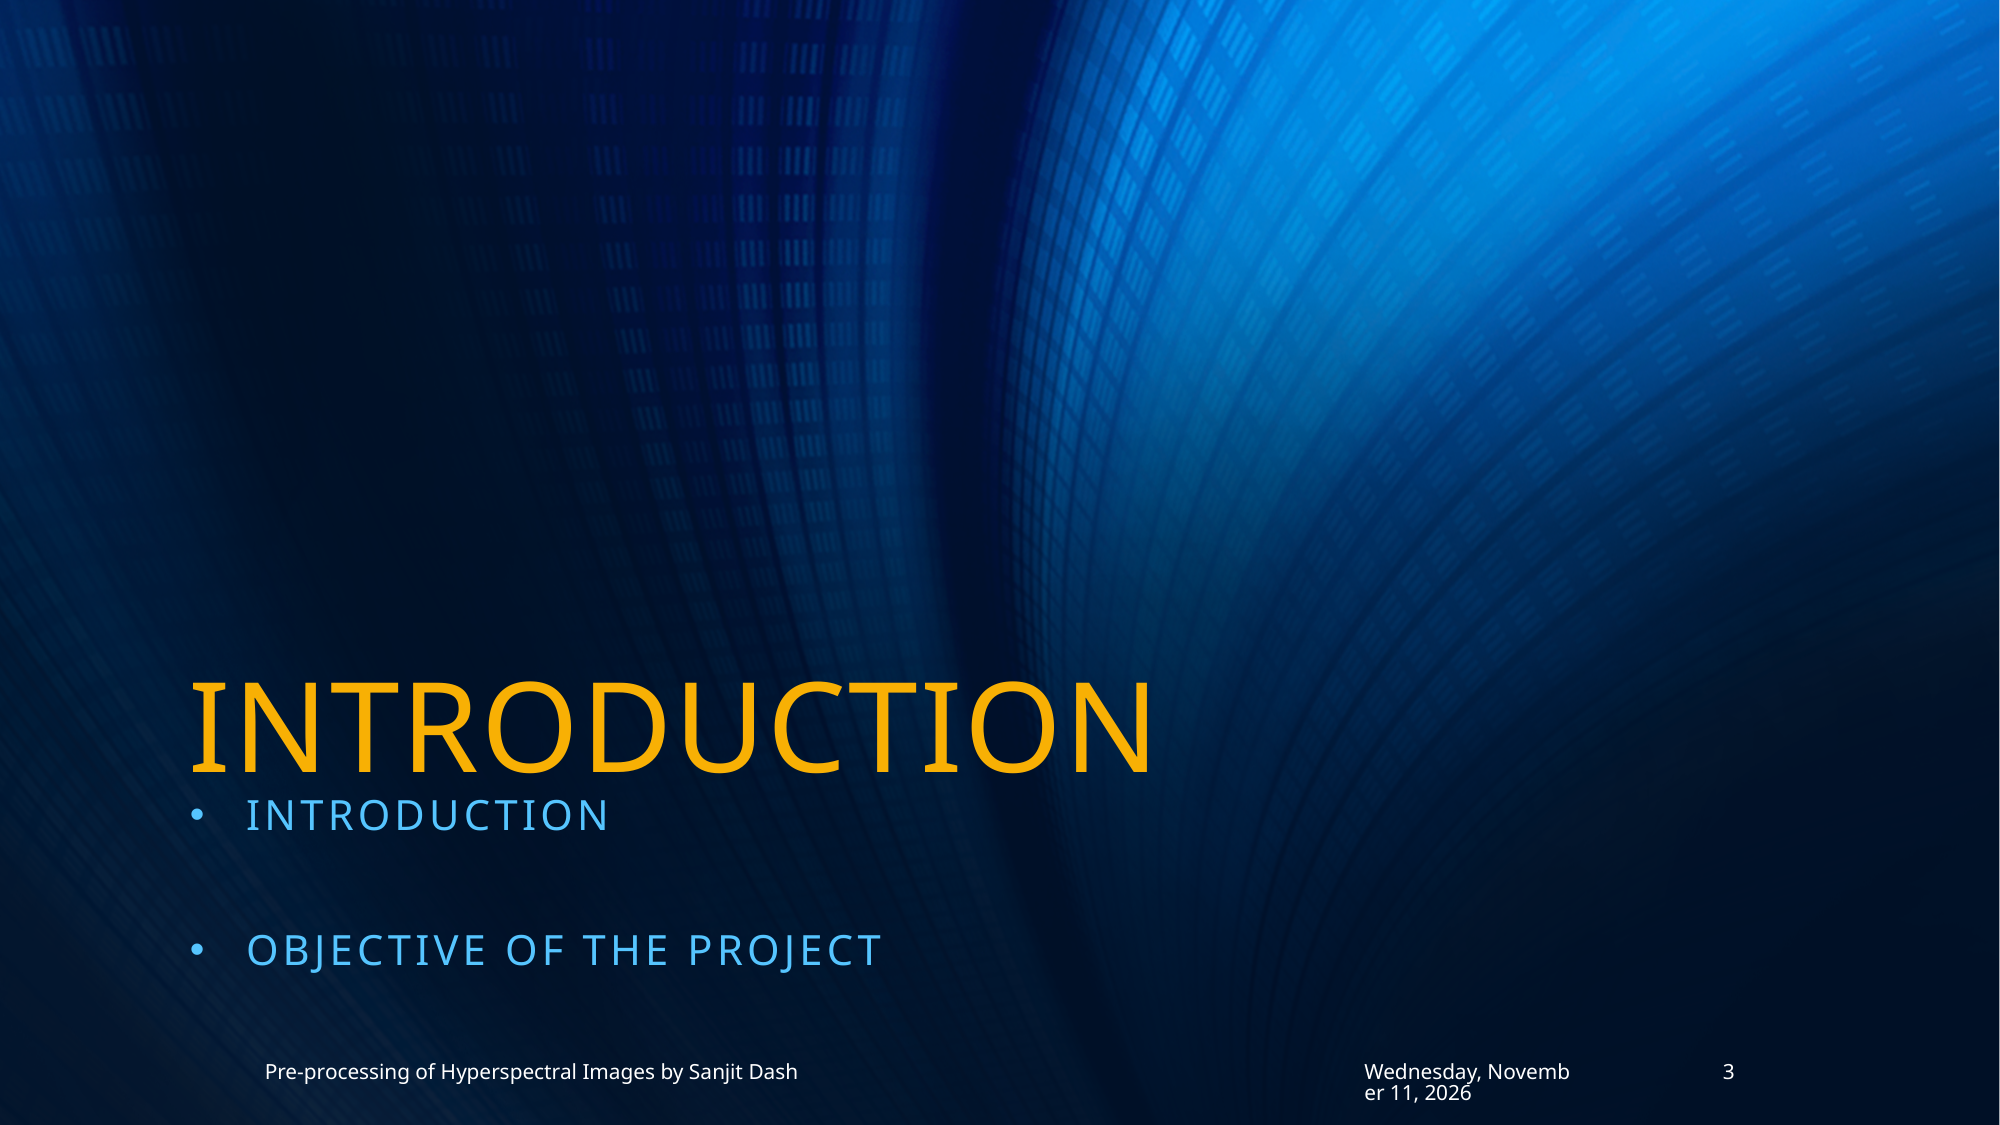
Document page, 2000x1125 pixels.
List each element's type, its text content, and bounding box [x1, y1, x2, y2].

list Introduction Objective of the project [174, 786, 1600, 988]
title INTRODUCTION [173, 621, 1600, 805]
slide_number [1349, 1050, 1588, 1096]
footer Pre-processing of Hyperspectral Images by Sanjit Dash [249, 1050, 1325, 1096]
slide_number 3 [1612, 1050, 1750, 1096]
picture [0, 0, 2000, 1125]
